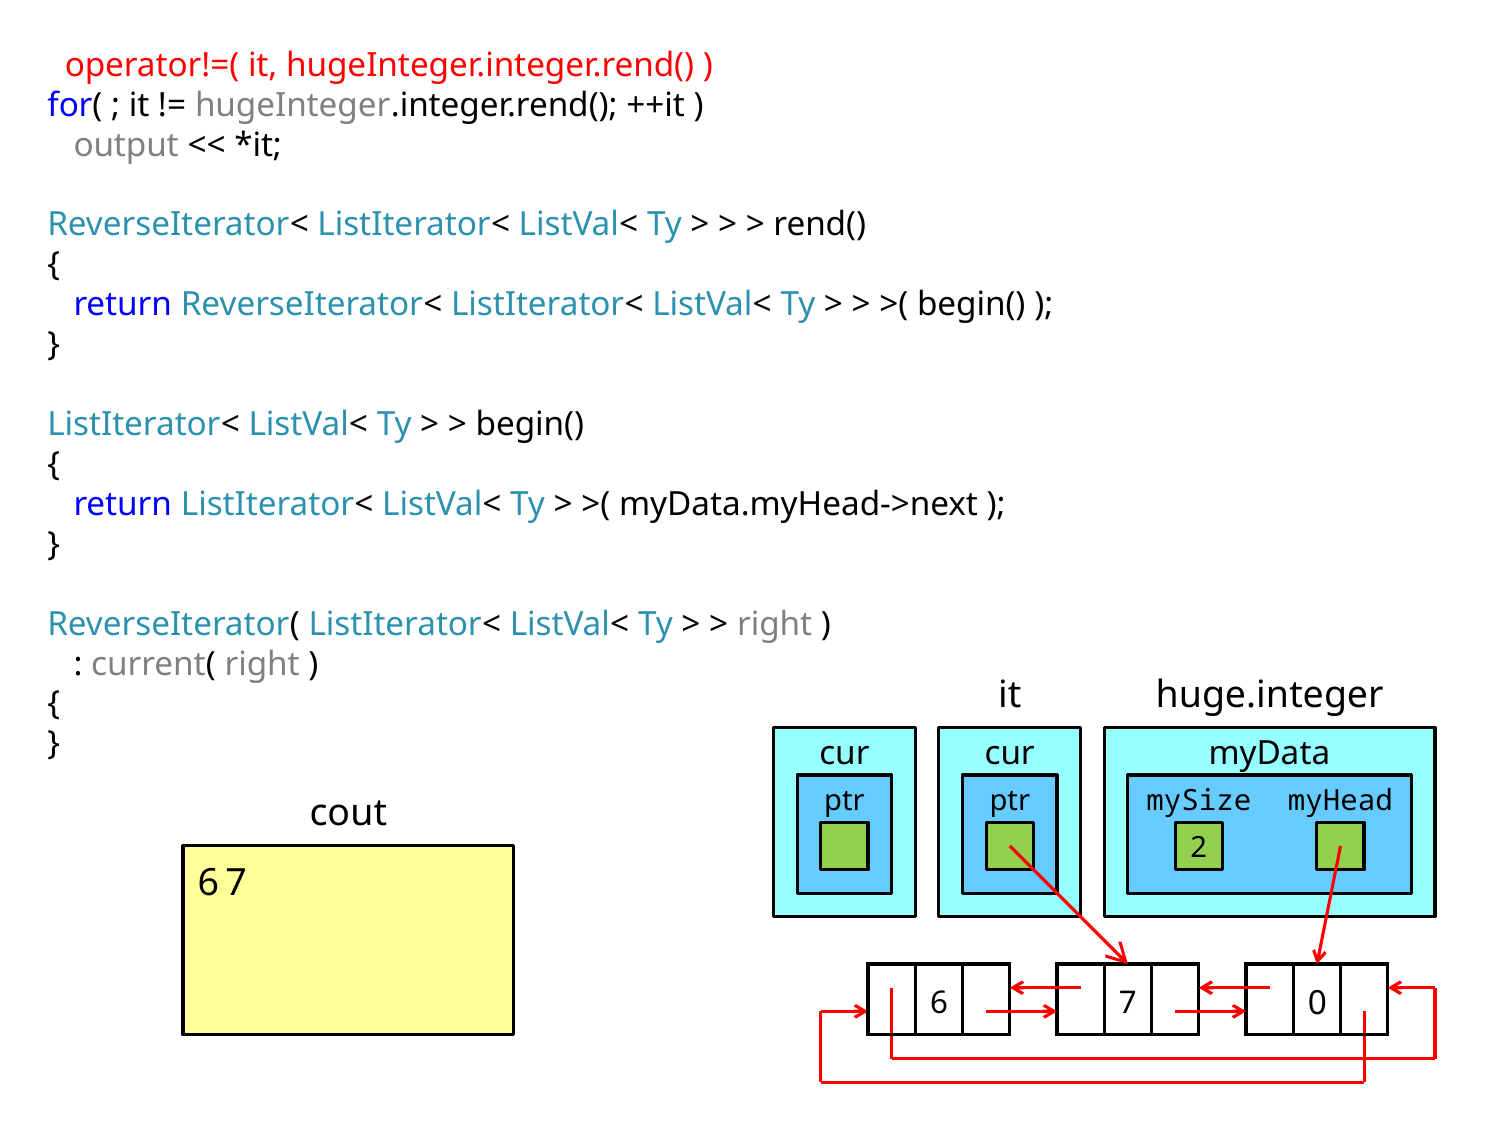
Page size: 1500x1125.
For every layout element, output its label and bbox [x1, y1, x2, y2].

list [41, 42, 1459, 776]
text_box [820, 656, 1436, 1083]
text_box [183, 775, 514, 1035]
text_box [773, 727, 916, 917]
